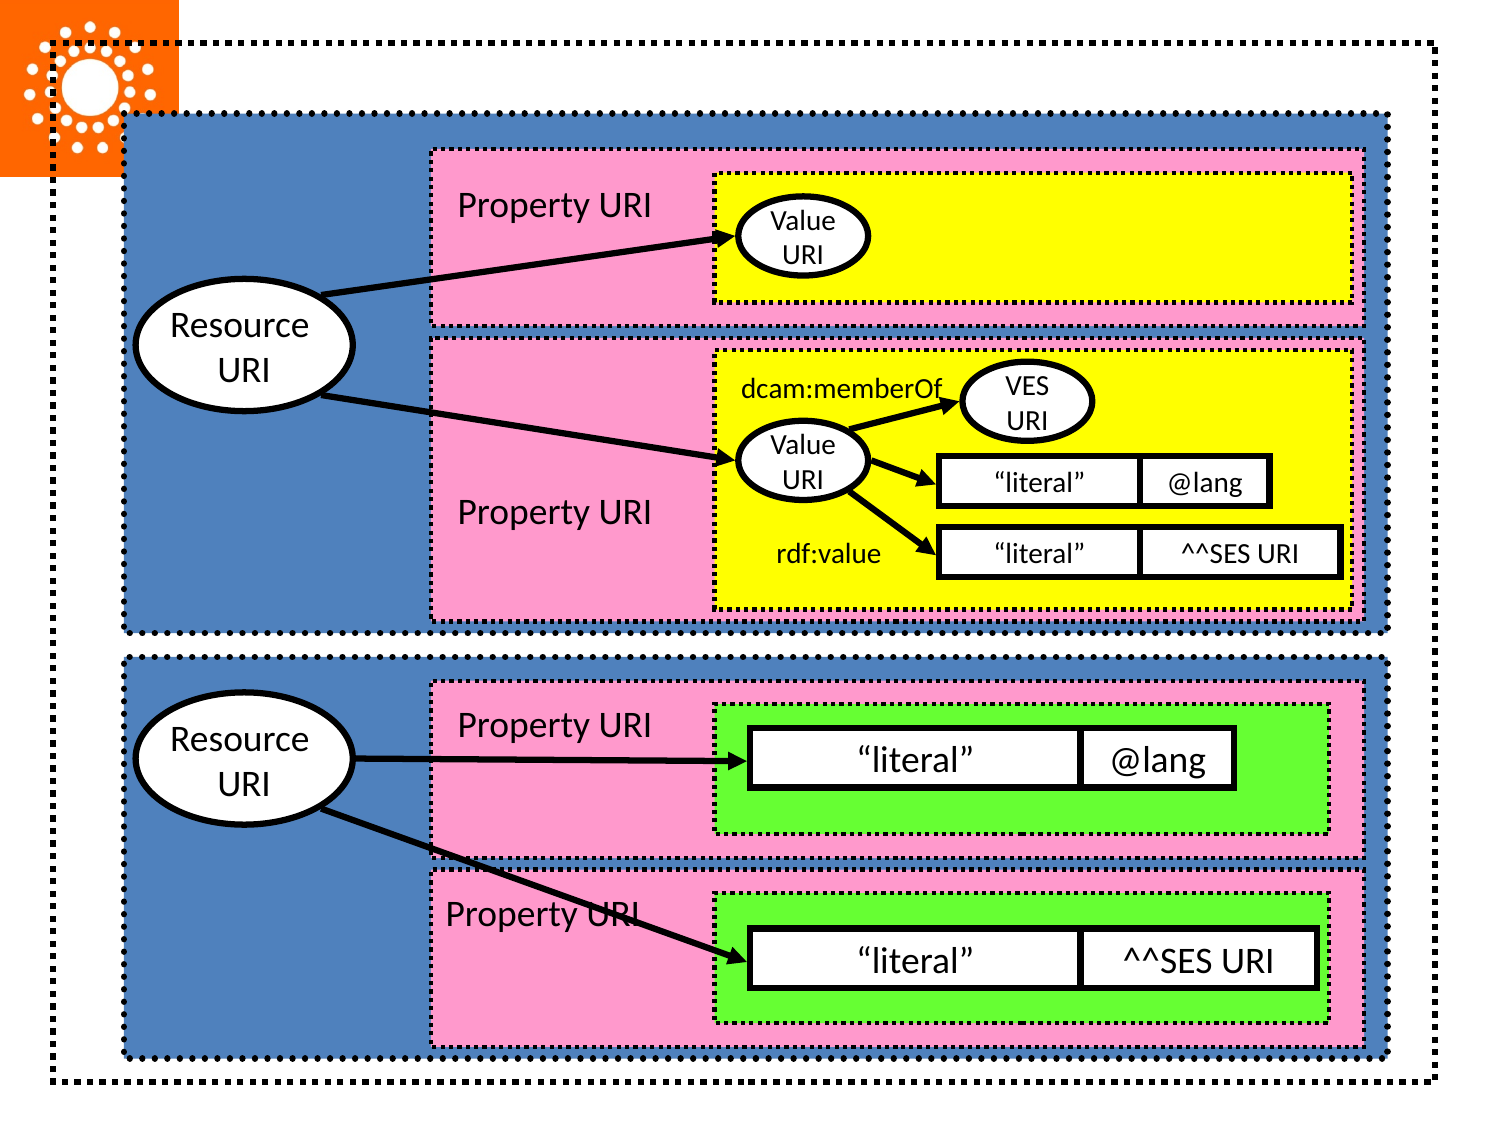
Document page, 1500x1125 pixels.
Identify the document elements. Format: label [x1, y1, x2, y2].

text_box [52, 42, 1436, 1083]
text_box [135, 172, 1341, 996]
picture [0, 0, 179, 177]
